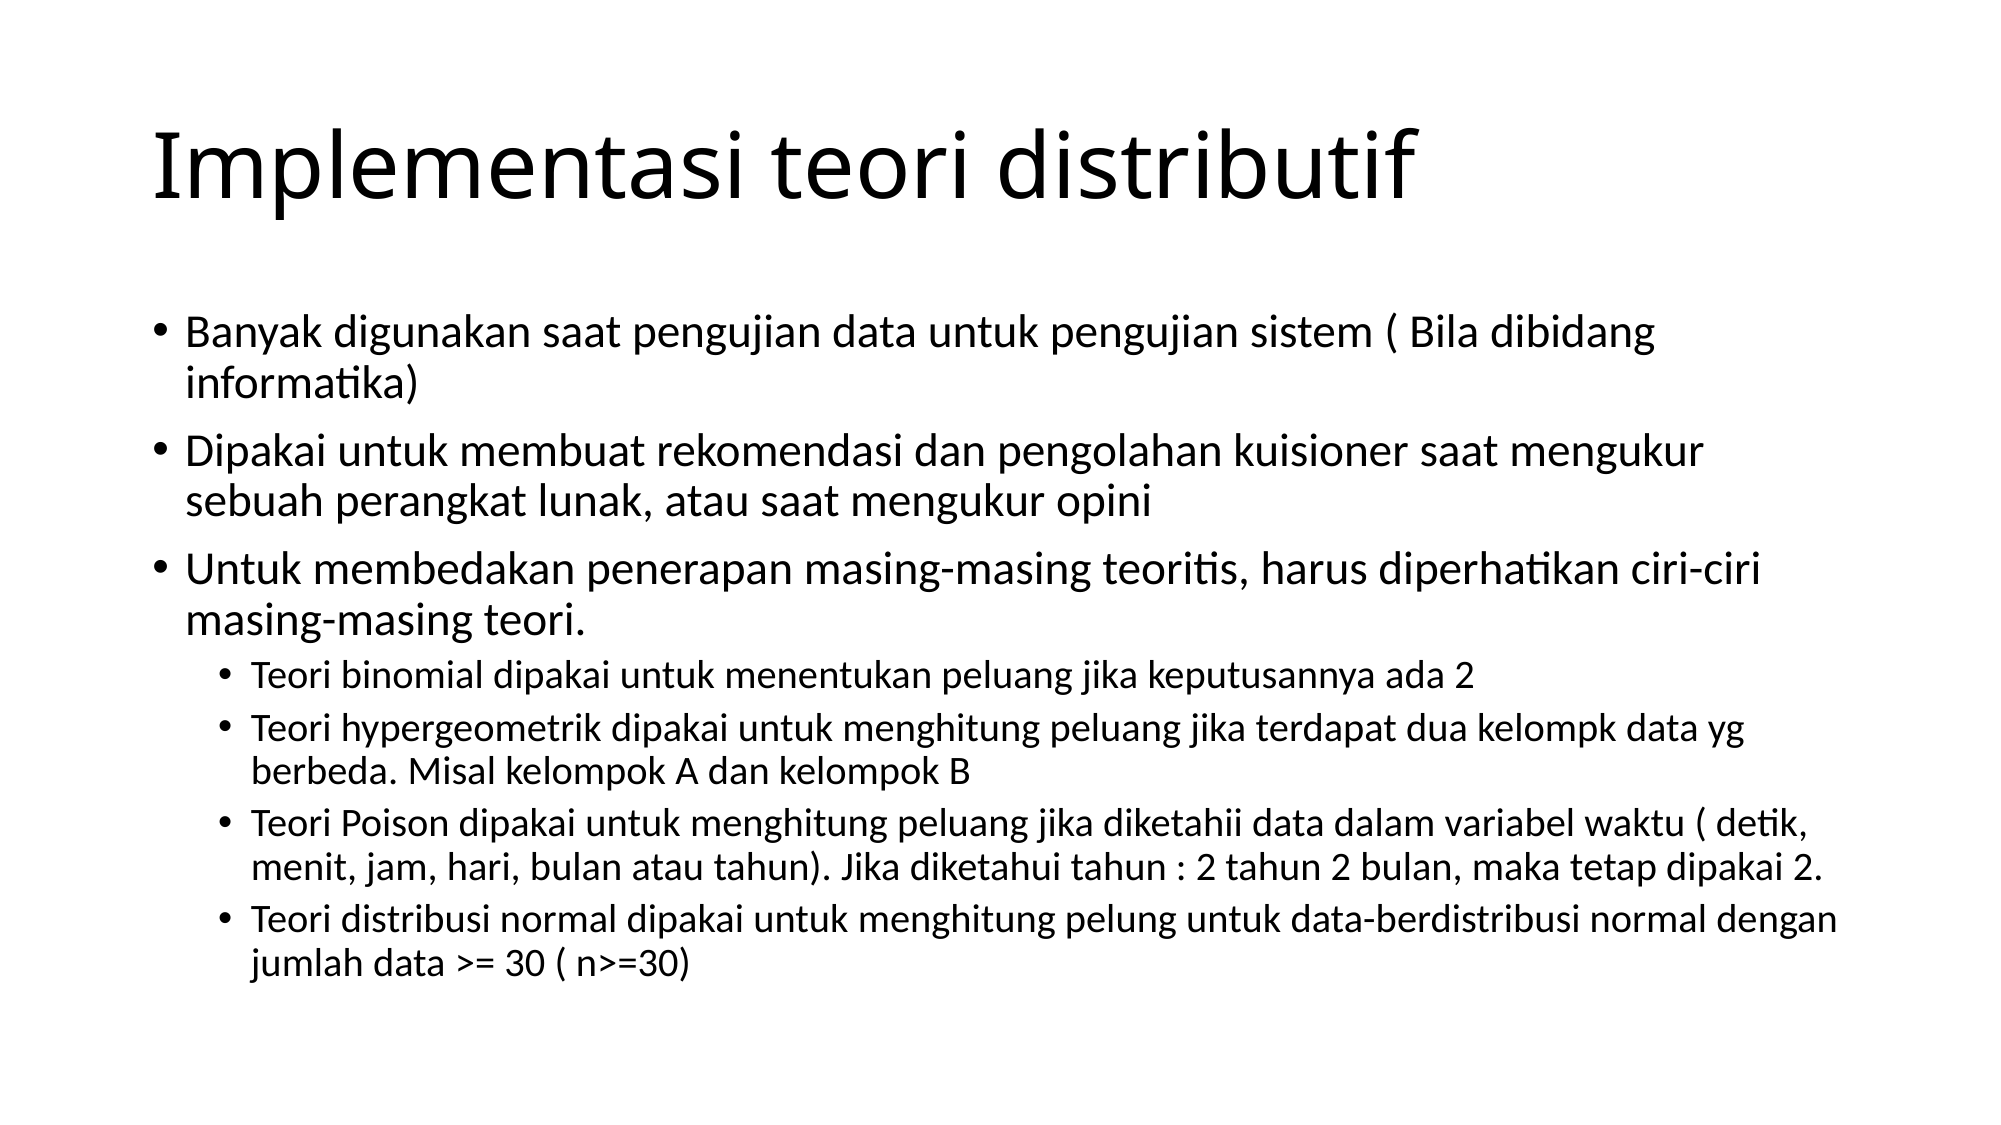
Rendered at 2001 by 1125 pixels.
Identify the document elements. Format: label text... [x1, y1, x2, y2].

title Implementasi teori distributif [137, 59, 1863, 278]
list Banyak digunakan saat pengujian data untuk pengujian sistem ( Bila dibidang informatika) Dipakai untuk membuat rekomendasi dan pengolahan kuisioner saat mengukur sebuah perangkat lunak, atau saat mengukur opini Untuk membedakan penerapan masing-masing teoritis, harus diperhatikan ciri-ciri masing-masing teori. Teori binomial dipakai untuk menentukan peluang jika keputusannya ada 2 Teori hypergeometrik dipakai untuk menghitung peluang jika terdapat dua kelompk data yg berbeda. Misal kelompok A dan kelompok B Teori Poison dipakai untuk menghitung peluang jika diketahii data dalam variabel waktu ( detik, menit, jam, hari, bulan atau tahun). Jika diketahui tahun : 2 tahun 2 bulan, maka tetap dipakai 2. Teori distribusi normal dipakai untuk menghitung pelung untuk data-berdistribusi normal dengan jumlah data >= 30 ( n>=30) [137, 299, 1863, 1014]
